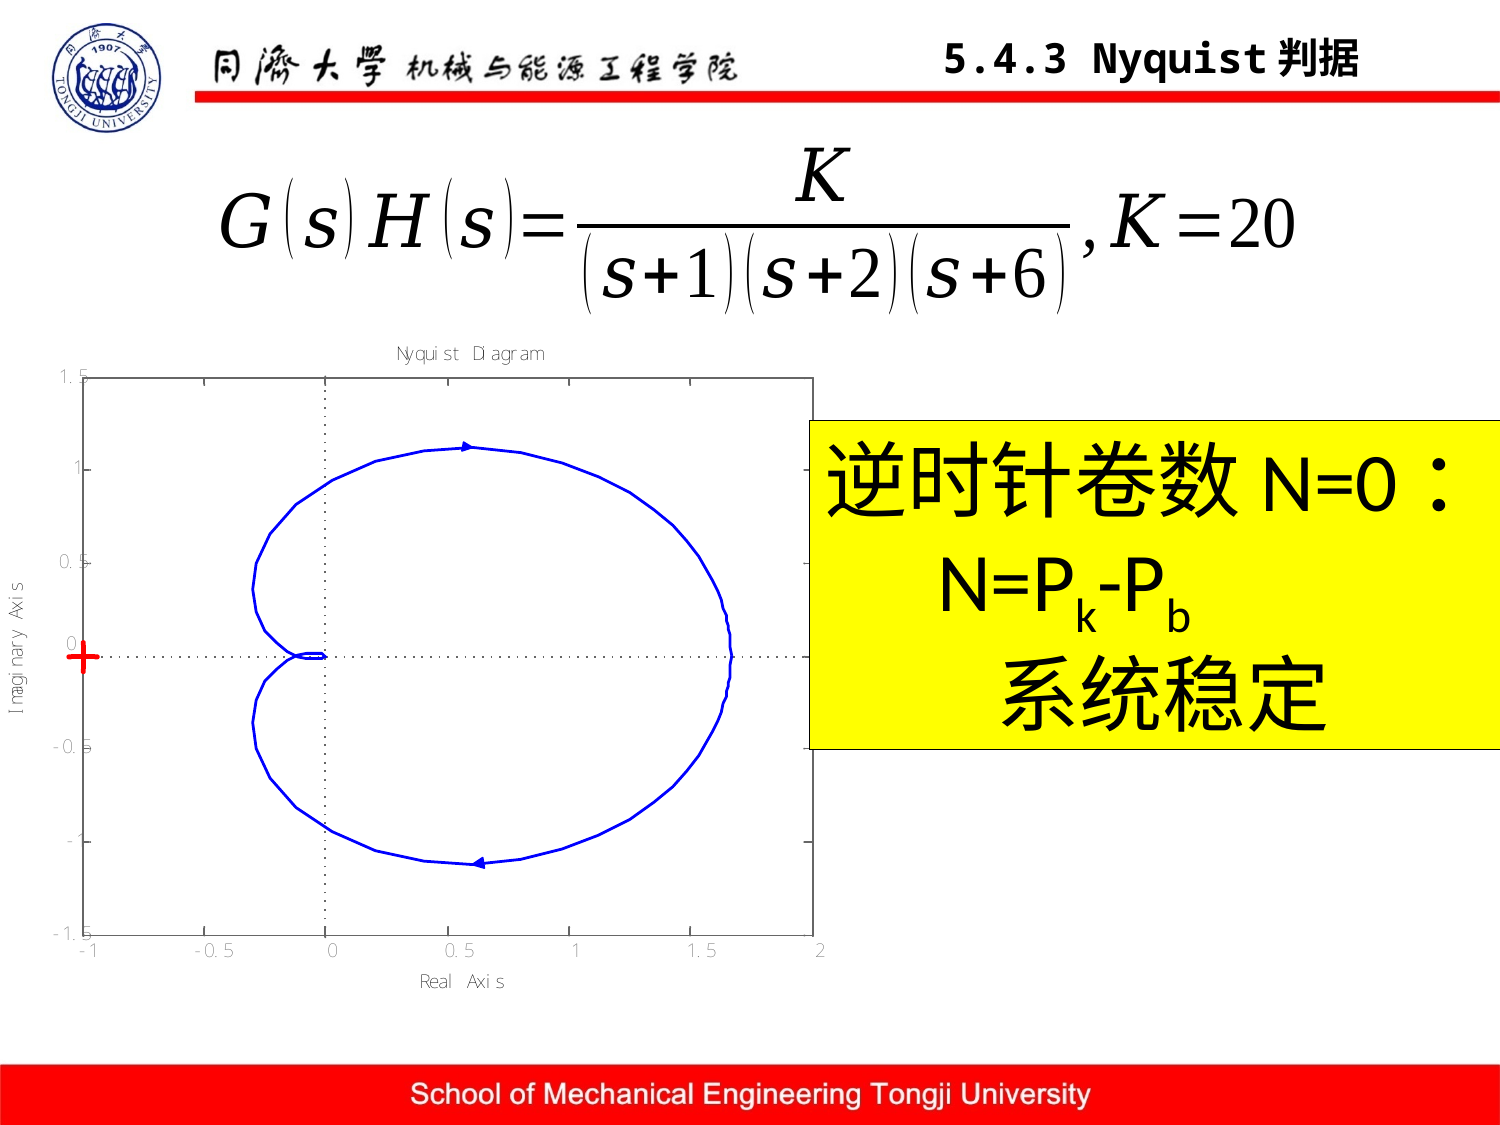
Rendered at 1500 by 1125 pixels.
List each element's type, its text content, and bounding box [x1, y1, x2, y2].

text_box 5.4.3 Nyquist判据 [832, 34, 1471, 90]
picture [0, 750, 1500, 1125]
text_box 逆时针卷数N=0： N=Pk-Pb 系统稳定 [832, 420, 1500, 750]
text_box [0, 337, 828, 998]
picture [0, 23, 1500, 420]
